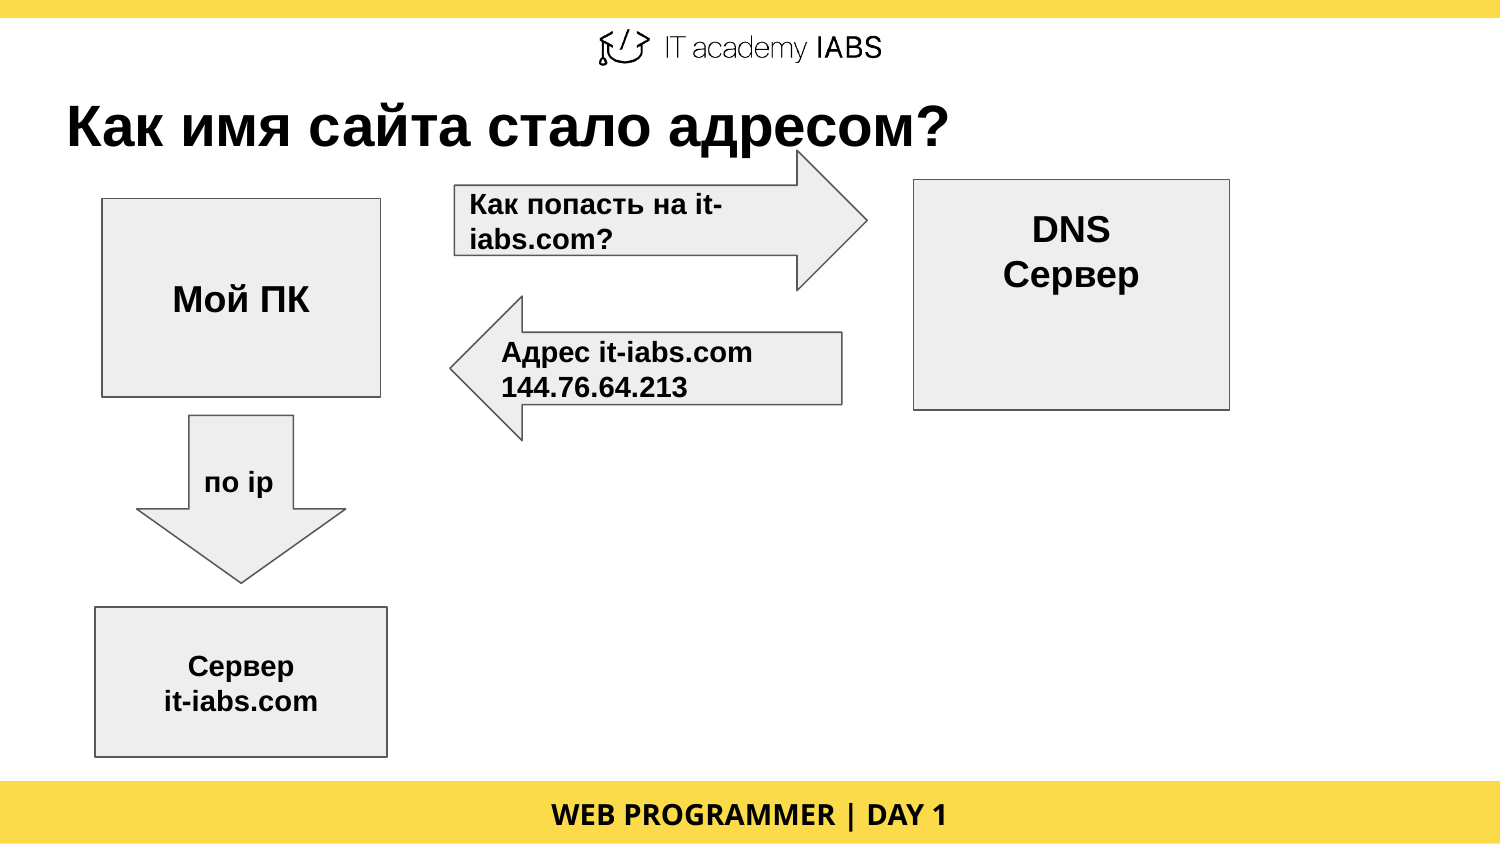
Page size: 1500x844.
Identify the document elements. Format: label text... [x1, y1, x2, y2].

text_box Мой ПК [101, 198, 381, 398]
text_box Сервер it-iabs.com [95, 607, 388, 758]
text_box DNS Сервер [913, 179, 1230, 410]
text_box Как попасть на it-iabs.com? [454, 150, 868, 291]
text_box WEB PROGRAMMER | DAY 1 [340, 781, 1160, 844]
text_box [0, 0, 1500, 19]
text_box [1160, 781, 1500, 844]
text_box по ip [136, 415, 346, 584]
picture [591, 17, 887, 71]
title Как имя сайта стало адресом? [51, 72, 1449, 167]
text_box [0, 781, 340, 844]
text_box Адрес it-iabs.com 144.76.64.213 [449, 296, 842, 441]
